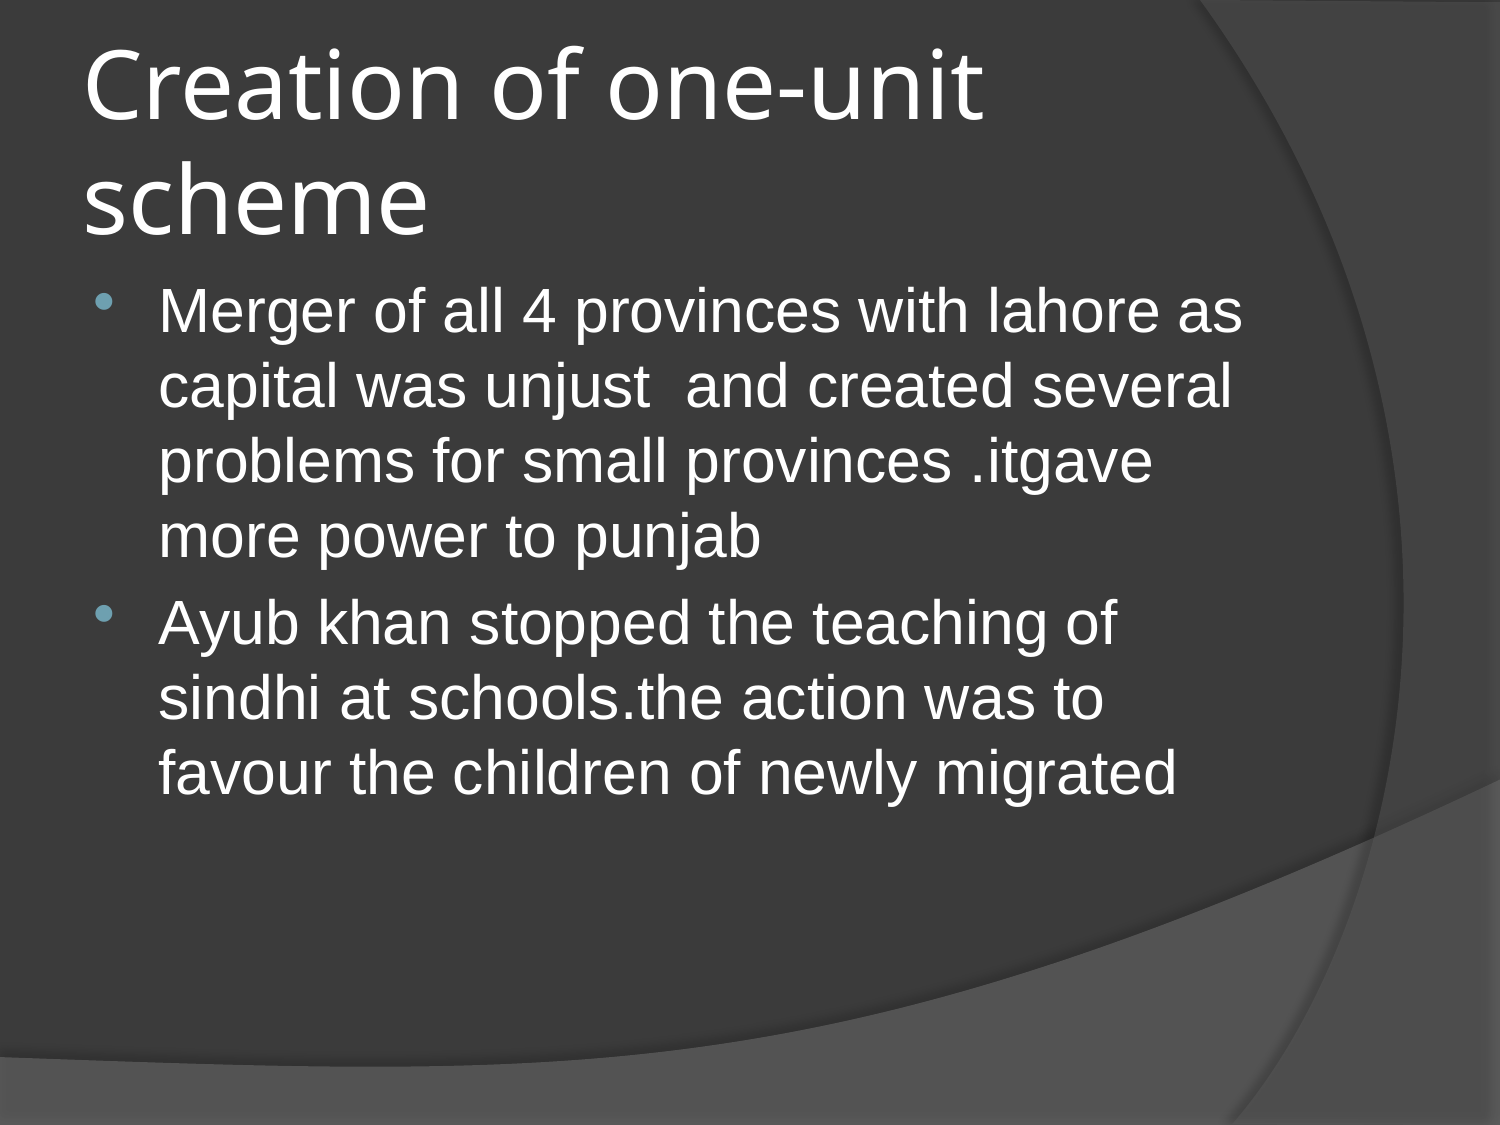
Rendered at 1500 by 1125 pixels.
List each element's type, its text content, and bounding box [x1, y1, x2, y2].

title Creation of one-unit scheme [75, 45, 1300, 233]
list Merger of all 4 provinces with lahore as capital was unjust and created several problems for small provinces .itgave more power to punjab Ayub khan stopped the teaching of sindhi at schools.the action was to favour the children of newly migrated [75, 262, 1300, 1005]
